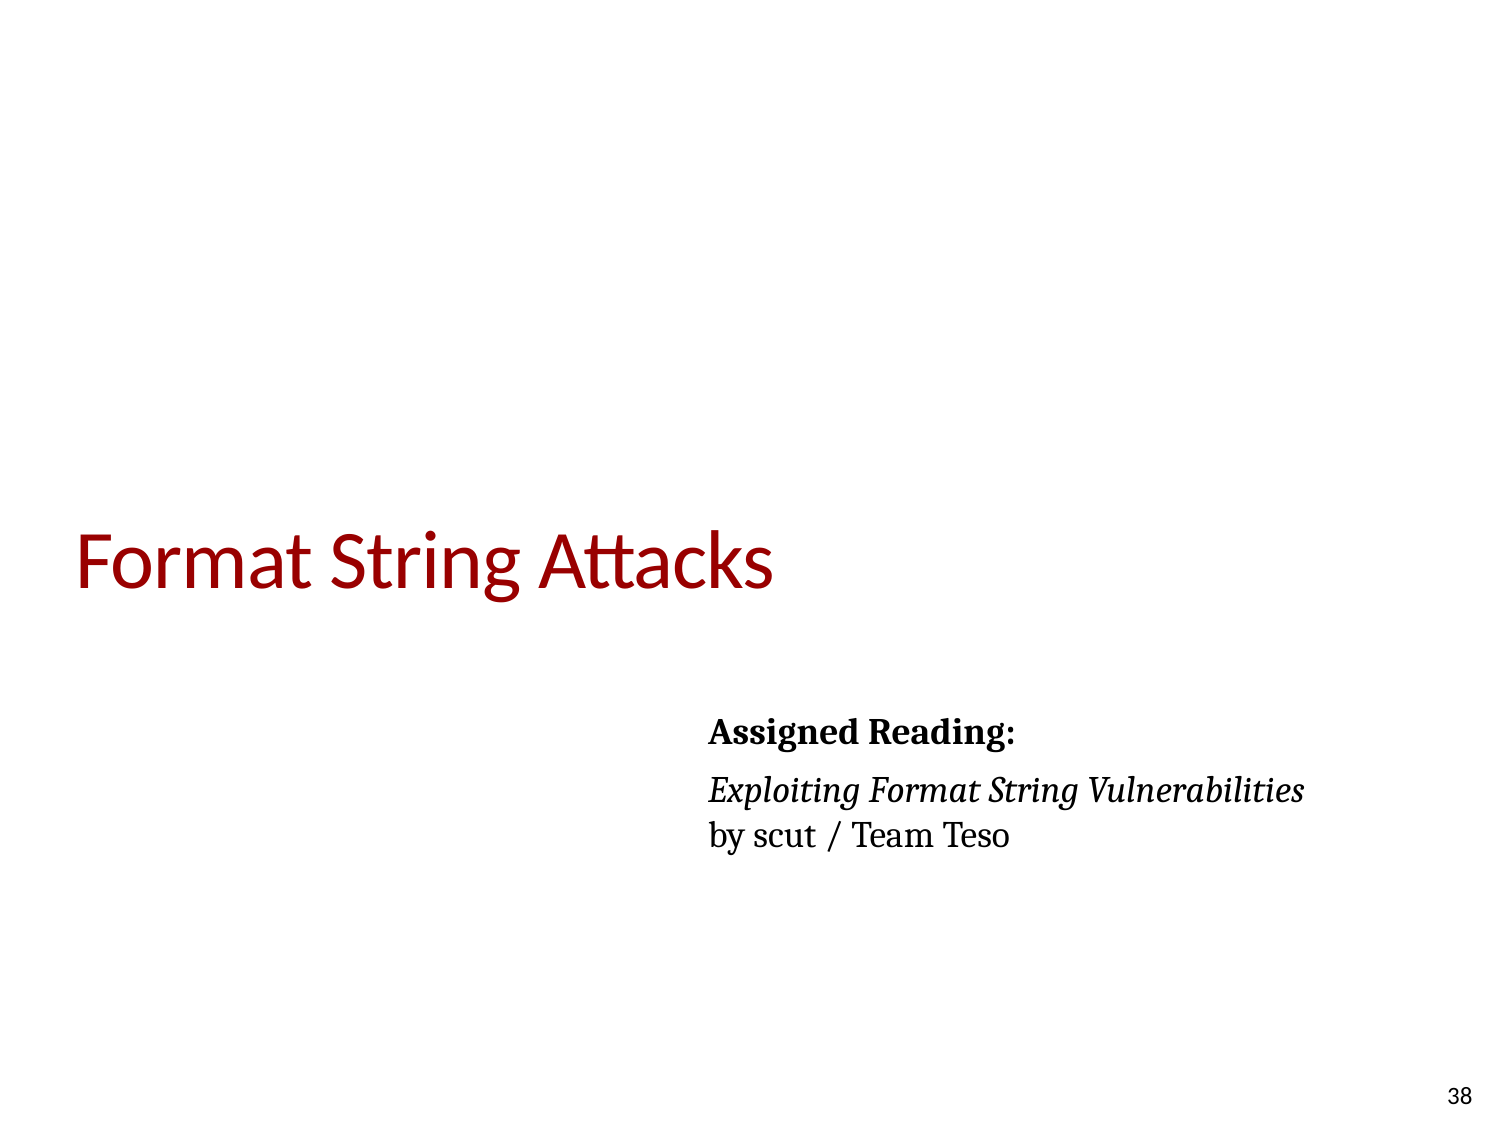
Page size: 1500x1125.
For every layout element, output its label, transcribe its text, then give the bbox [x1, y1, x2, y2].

slide_number 38 [1137, 1065, 1488, 1125]
text_box Assigned Reading: Exploiting Format String Vulnerabilities by scut / Team Teso [693, 699, 1388, 863]
title Format String Attacks [75, 497, 1216, 713]
